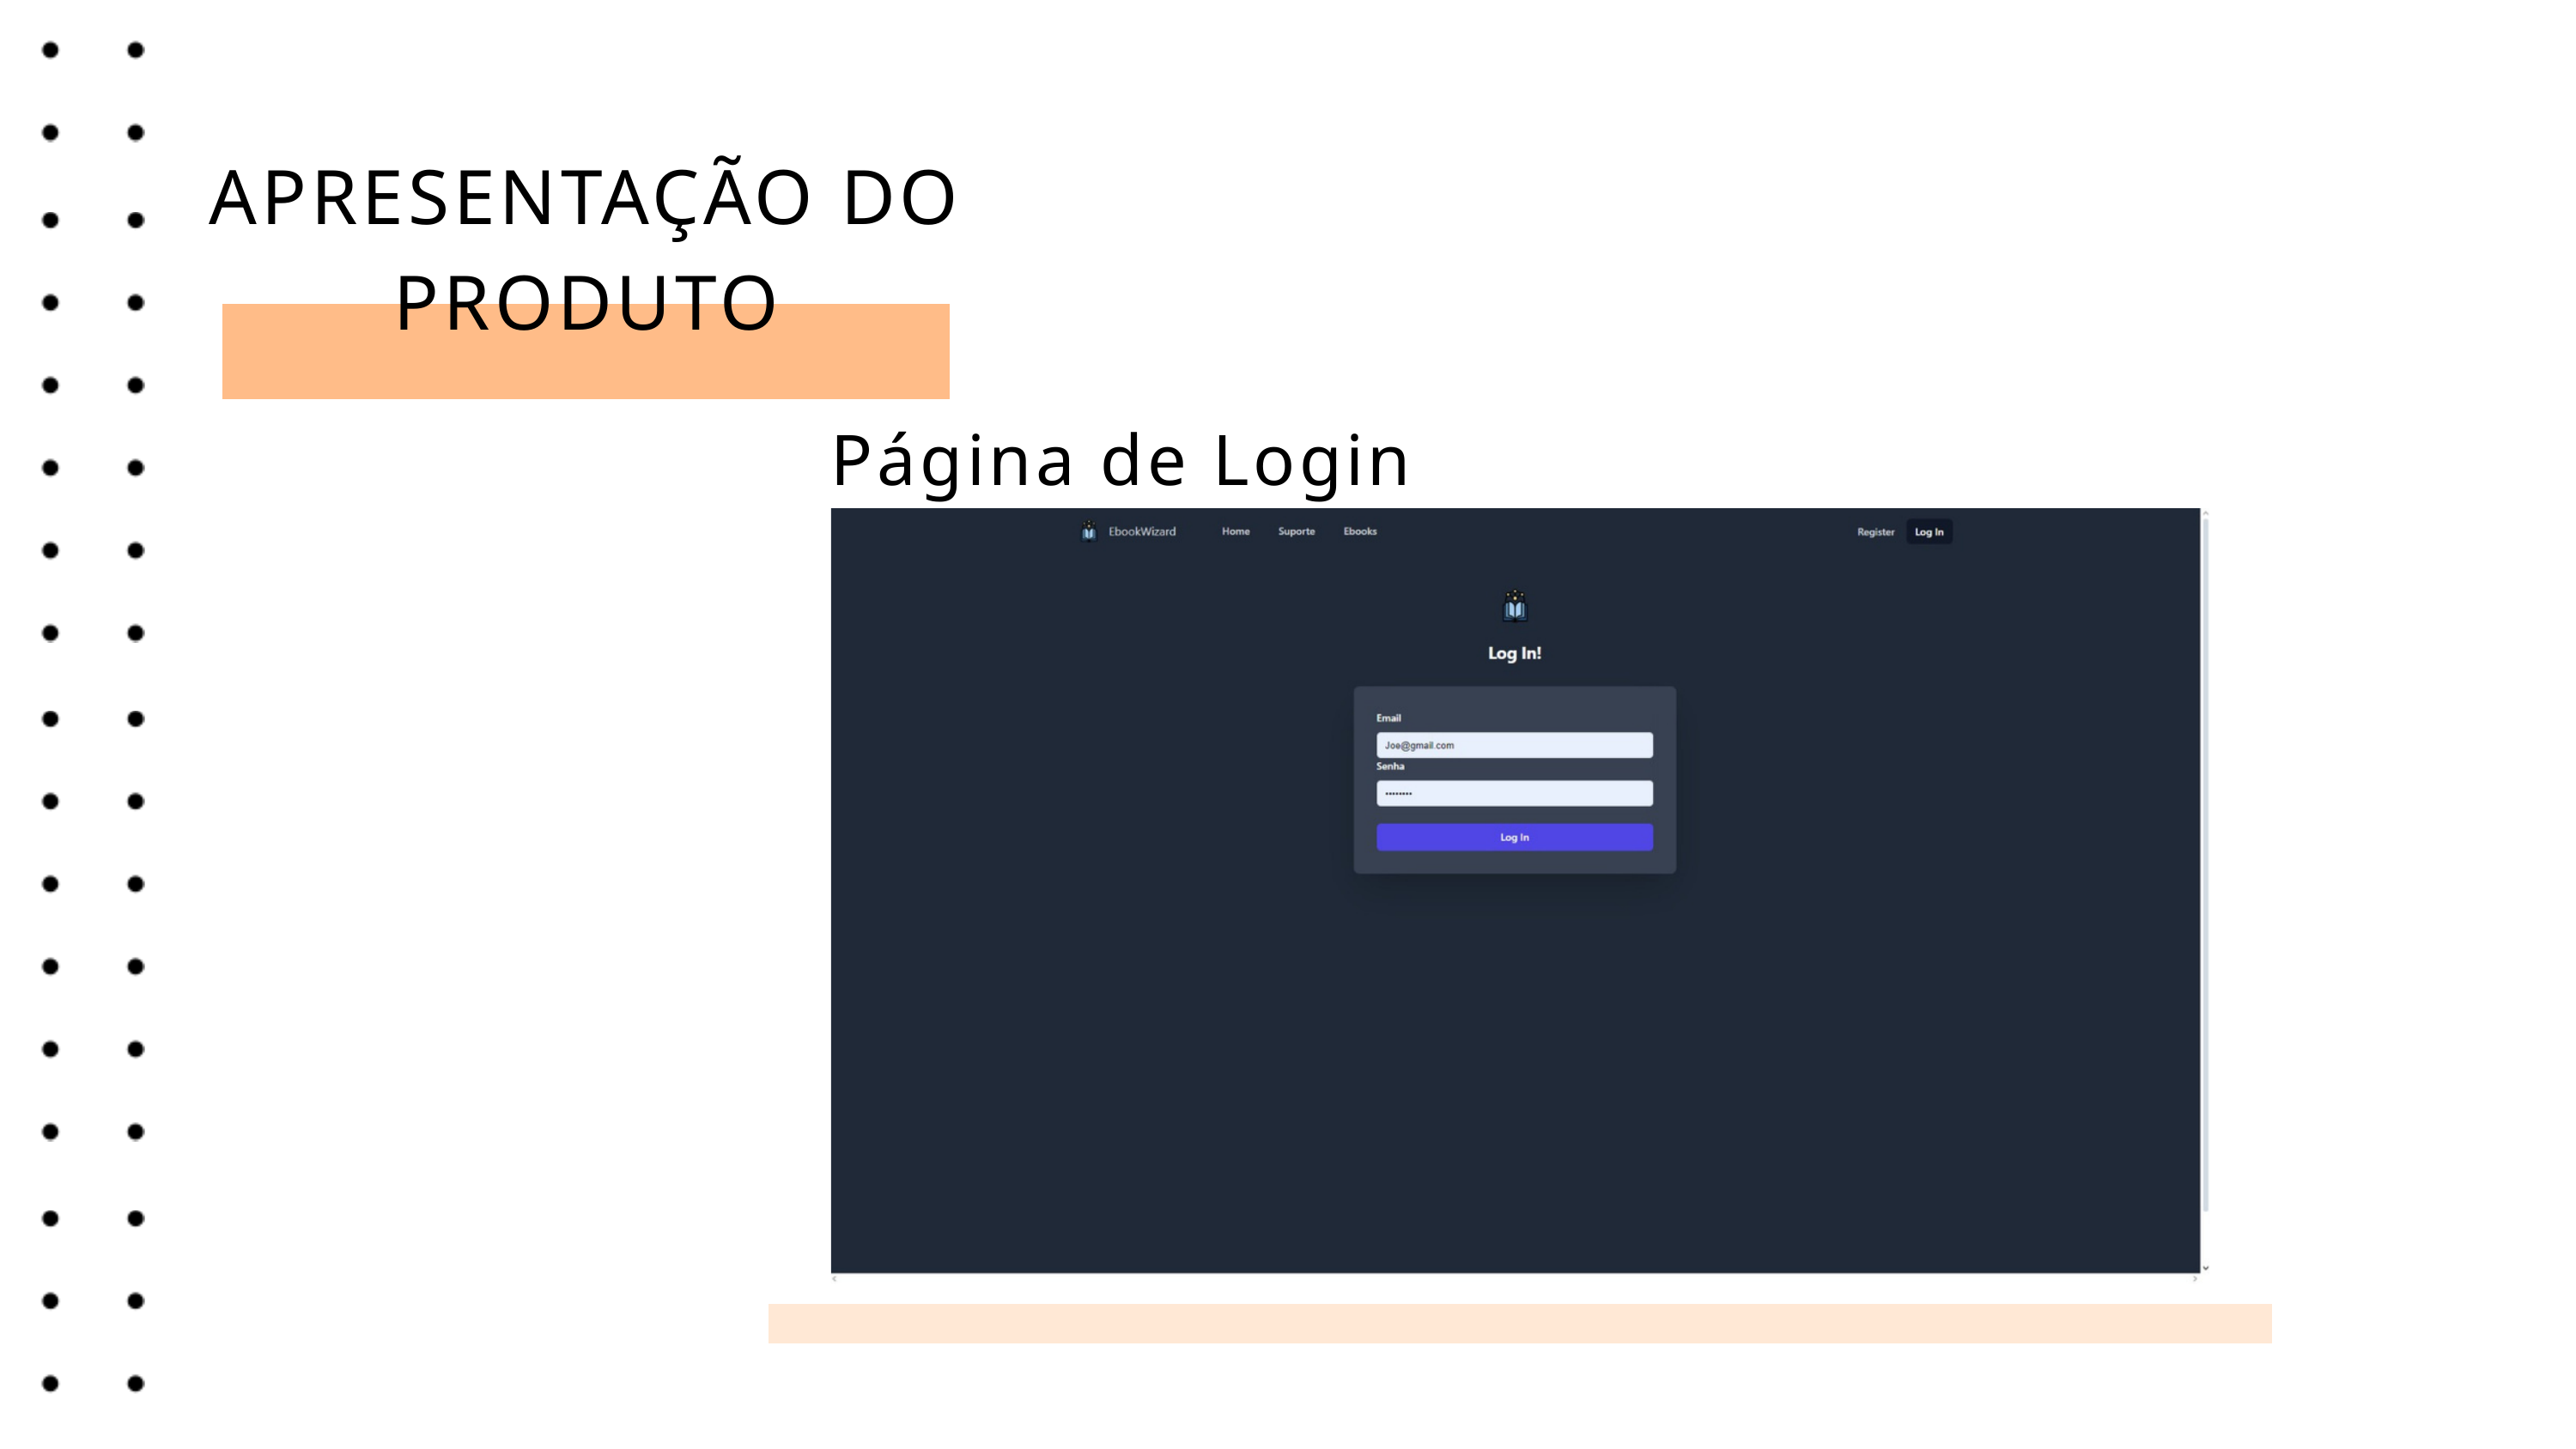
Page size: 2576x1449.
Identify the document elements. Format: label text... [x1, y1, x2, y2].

text_box Página de Login [830, 402, 1975, 500]
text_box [222, 303, 951, 399]
text_box APRESENTAÇÃO DO PRODUTO [152, 134, 1038, 345]
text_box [768, 1303, 2273, 1343]
text_box [830, 508, 2210, 1284]
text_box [0, 0, 145, 1449]
